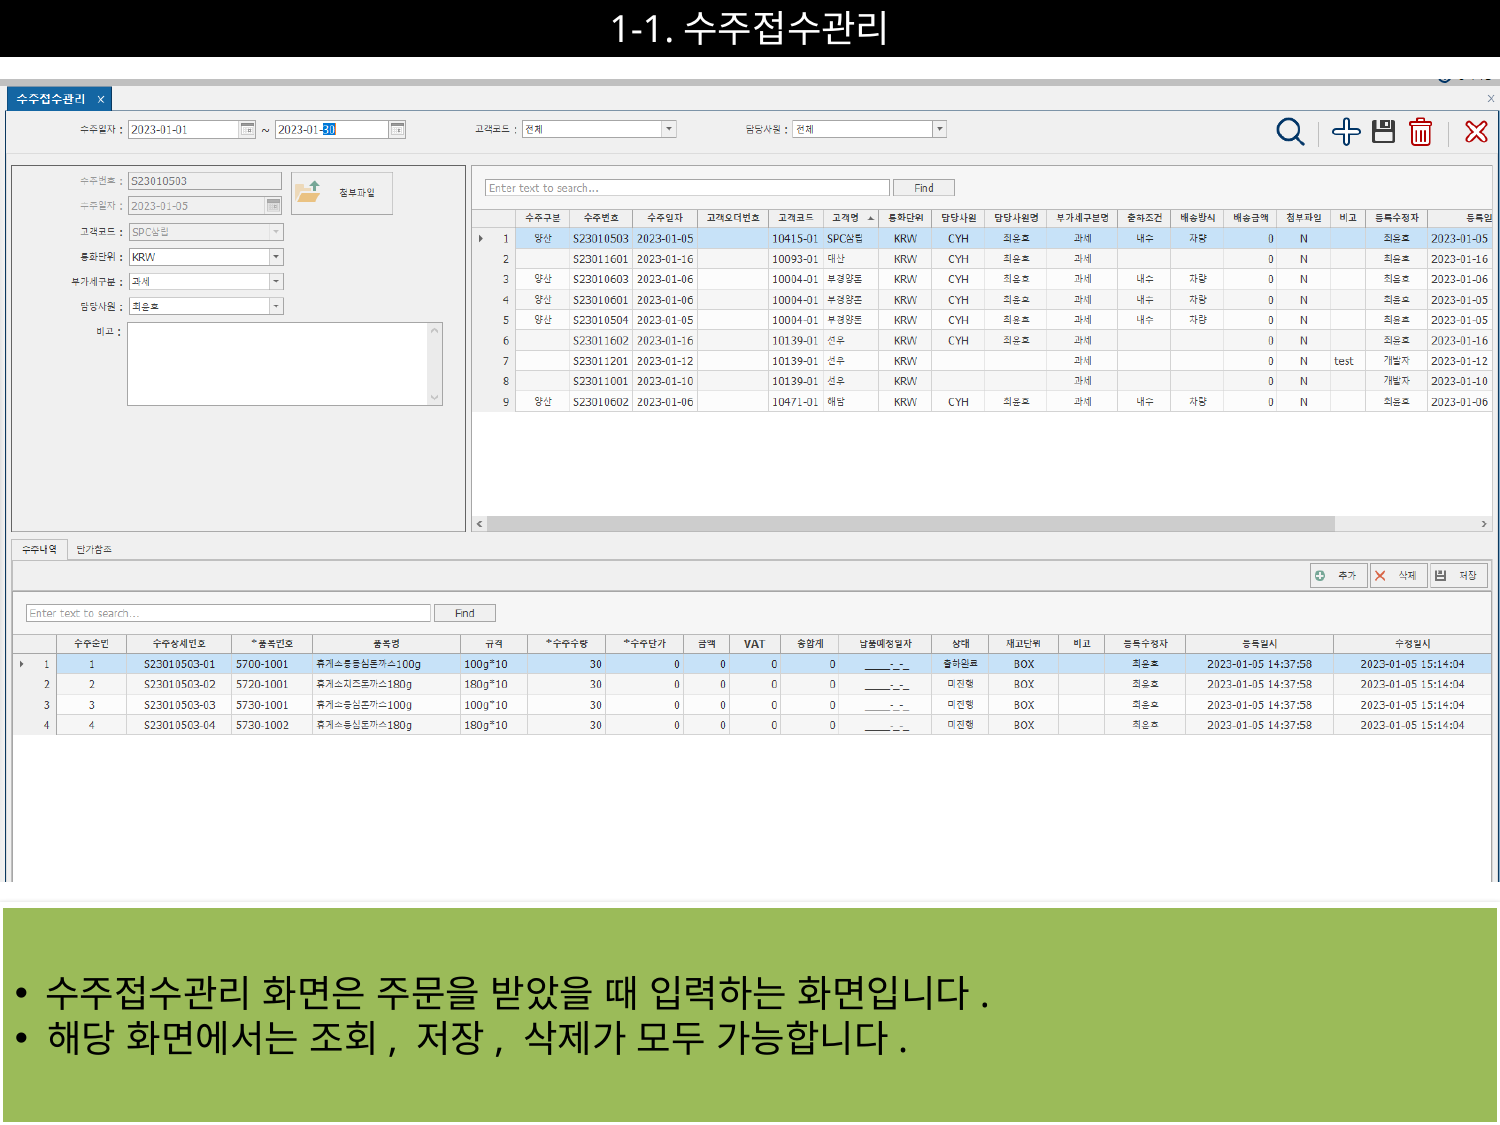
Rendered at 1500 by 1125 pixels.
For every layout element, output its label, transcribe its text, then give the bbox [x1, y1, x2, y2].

text_box 1-1.수주접수관리 [0, 0, 1500, 57]
text_box 수주접수관리 화면은 주문을 받았을 때 입력하는 화면입니다. 해당 화면에서는 조회, 저장, 삭제가 모두 가능합니다. [0, 902, 1500, 1125]
picture [0, 79, 1500, 882]
